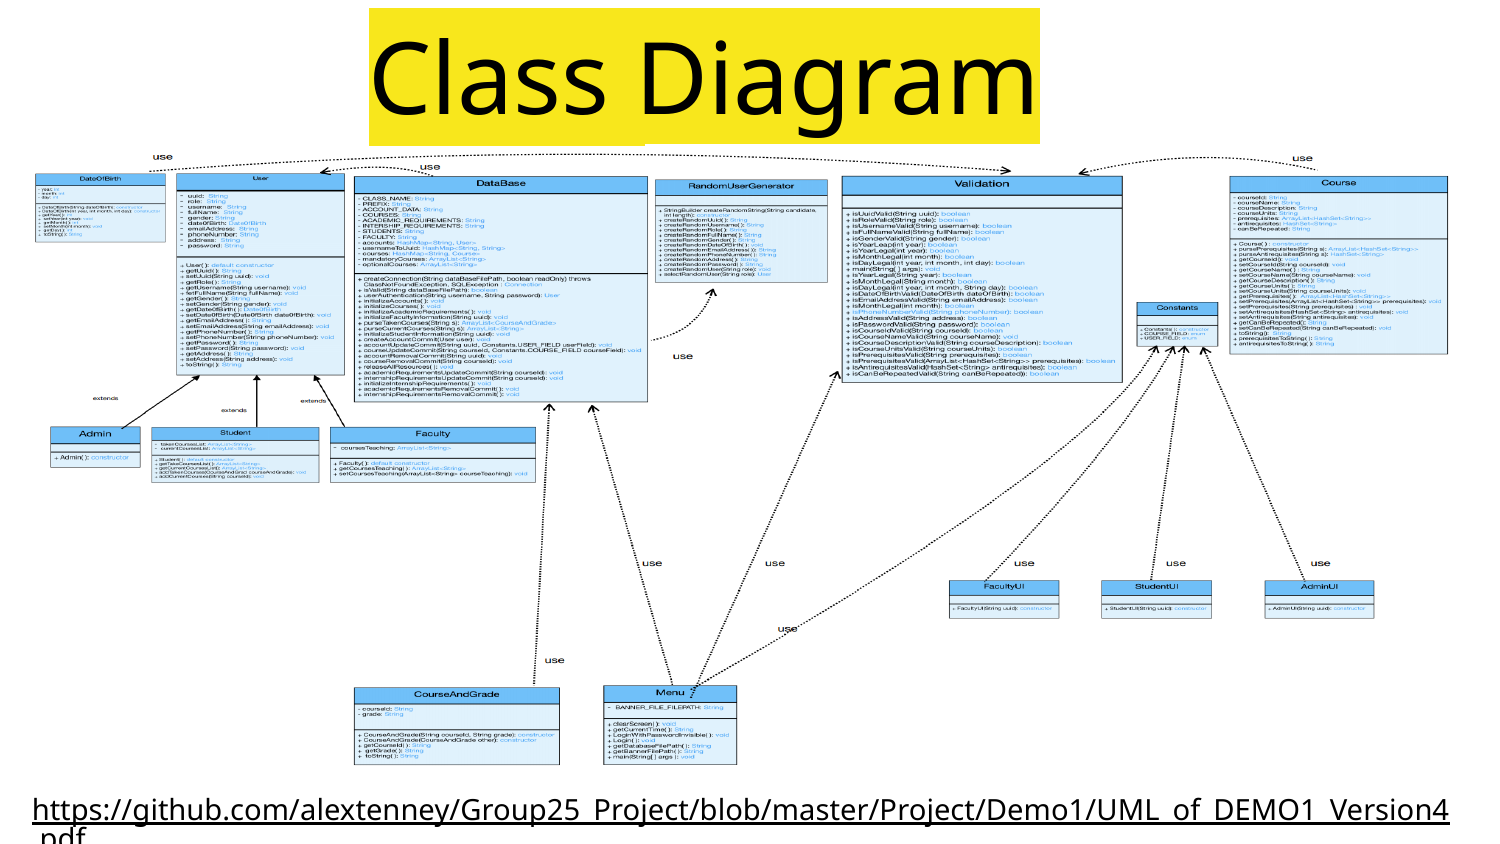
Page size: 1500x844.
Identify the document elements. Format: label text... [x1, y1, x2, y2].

text_box https://github.com/alextenney/Group25_Project/blob/master/Project/Demo1/UML_of_DEMO1_Version4.pdf [16, 776, 1467, 838]
picture [28, 146, 1455, 768]
title Class Diagram (UML) [353, 0, 1147, 94]
